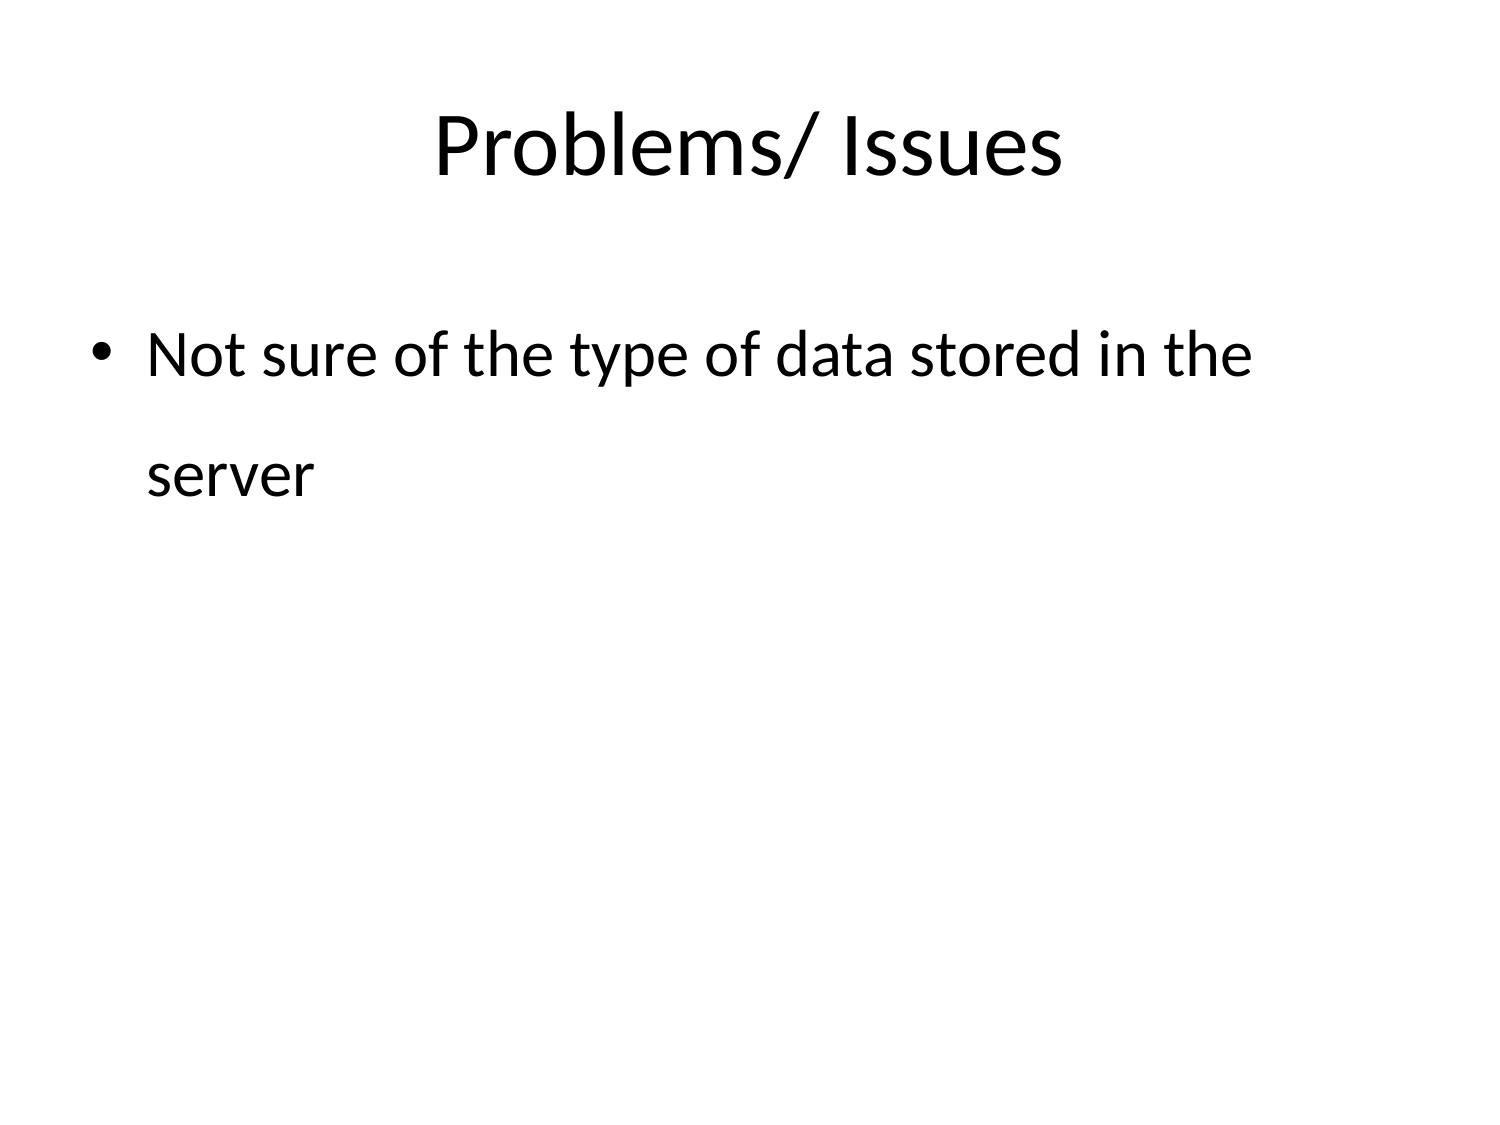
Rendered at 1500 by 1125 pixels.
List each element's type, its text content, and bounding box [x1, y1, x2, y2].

title Problems/ Issues [75, 45, 1425, 233]
list Not sure of the type of data stored in the server [75, 262, 1425, 1005]
